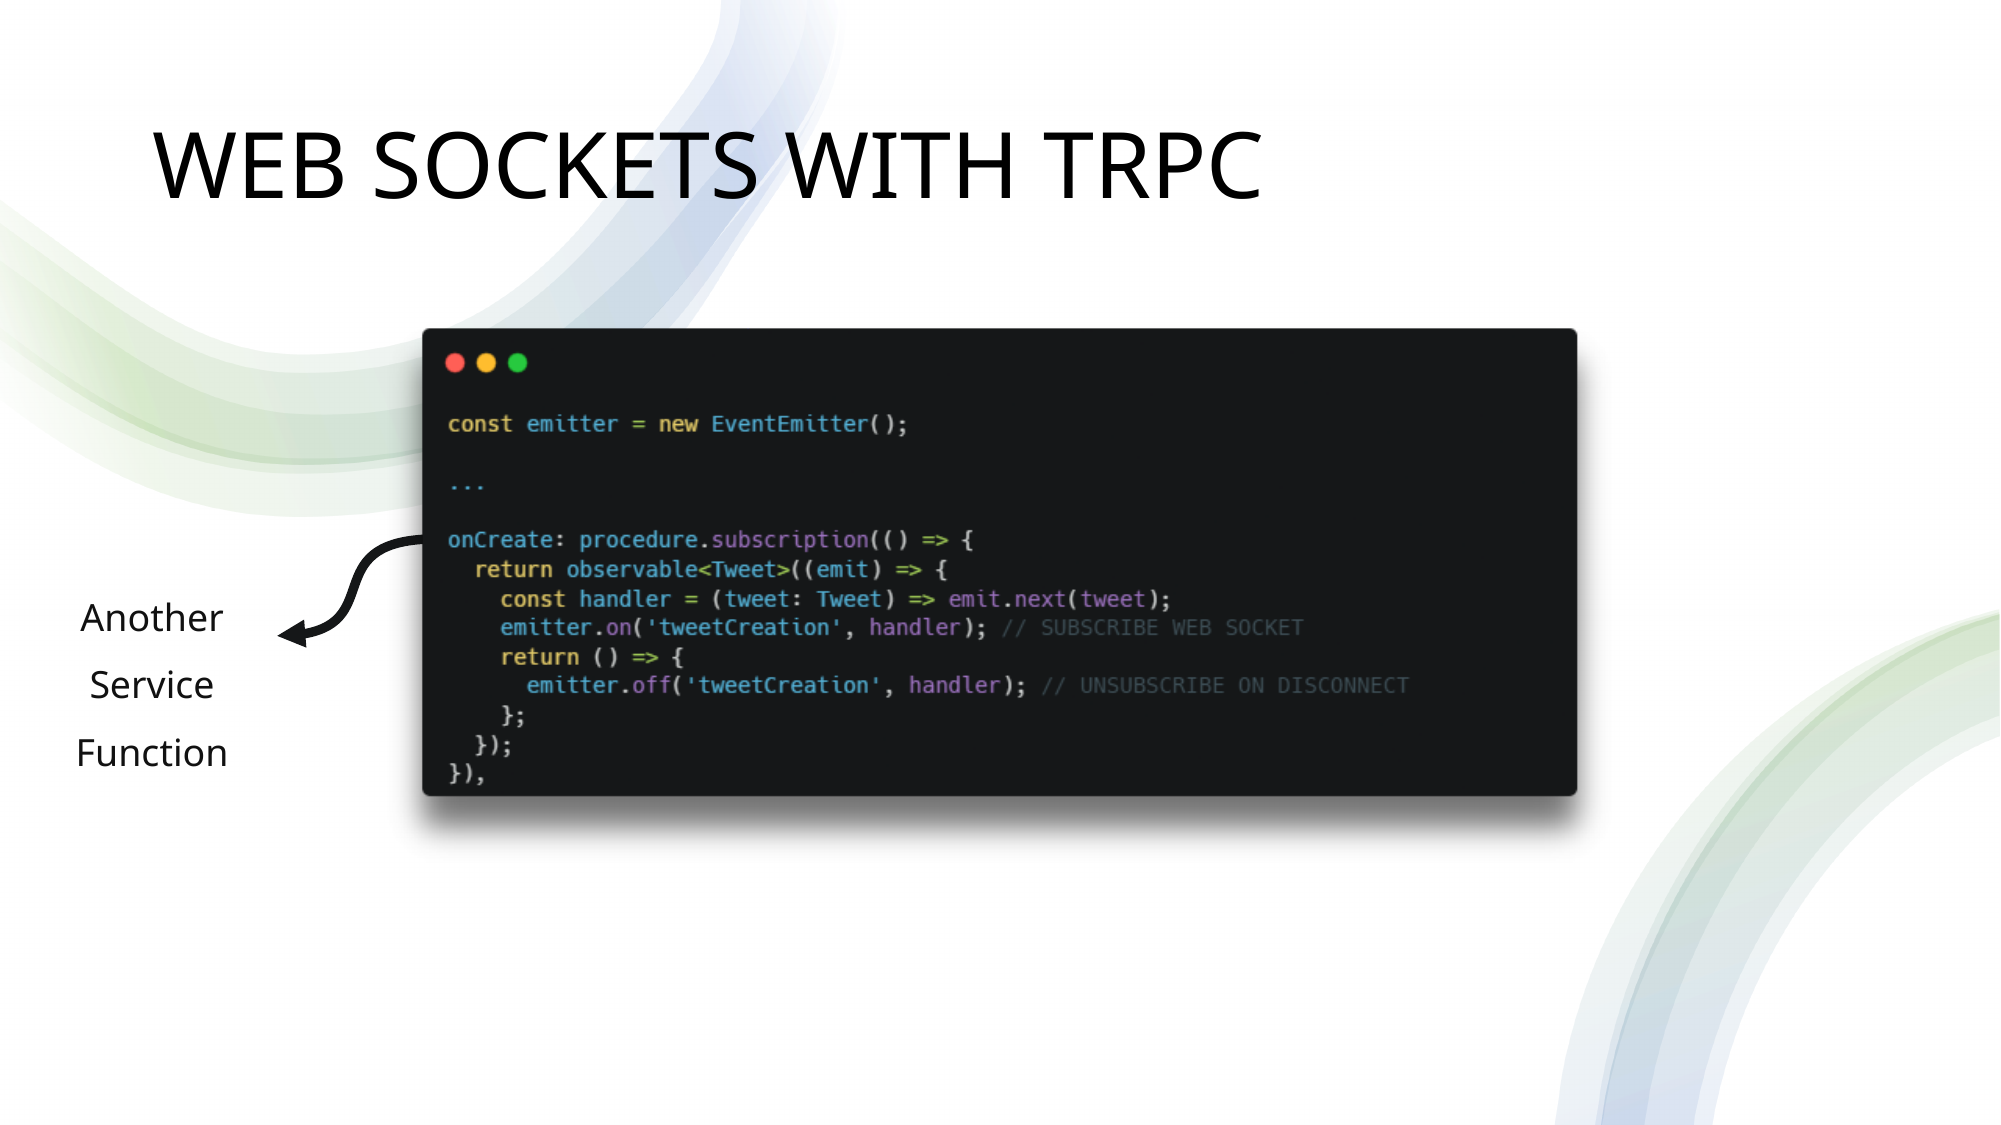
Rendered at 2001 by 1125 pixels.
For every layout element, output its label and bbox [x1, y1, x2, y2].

text_box [277, 538, 335, 636]
picture [0, 0, 2000, 1125]
